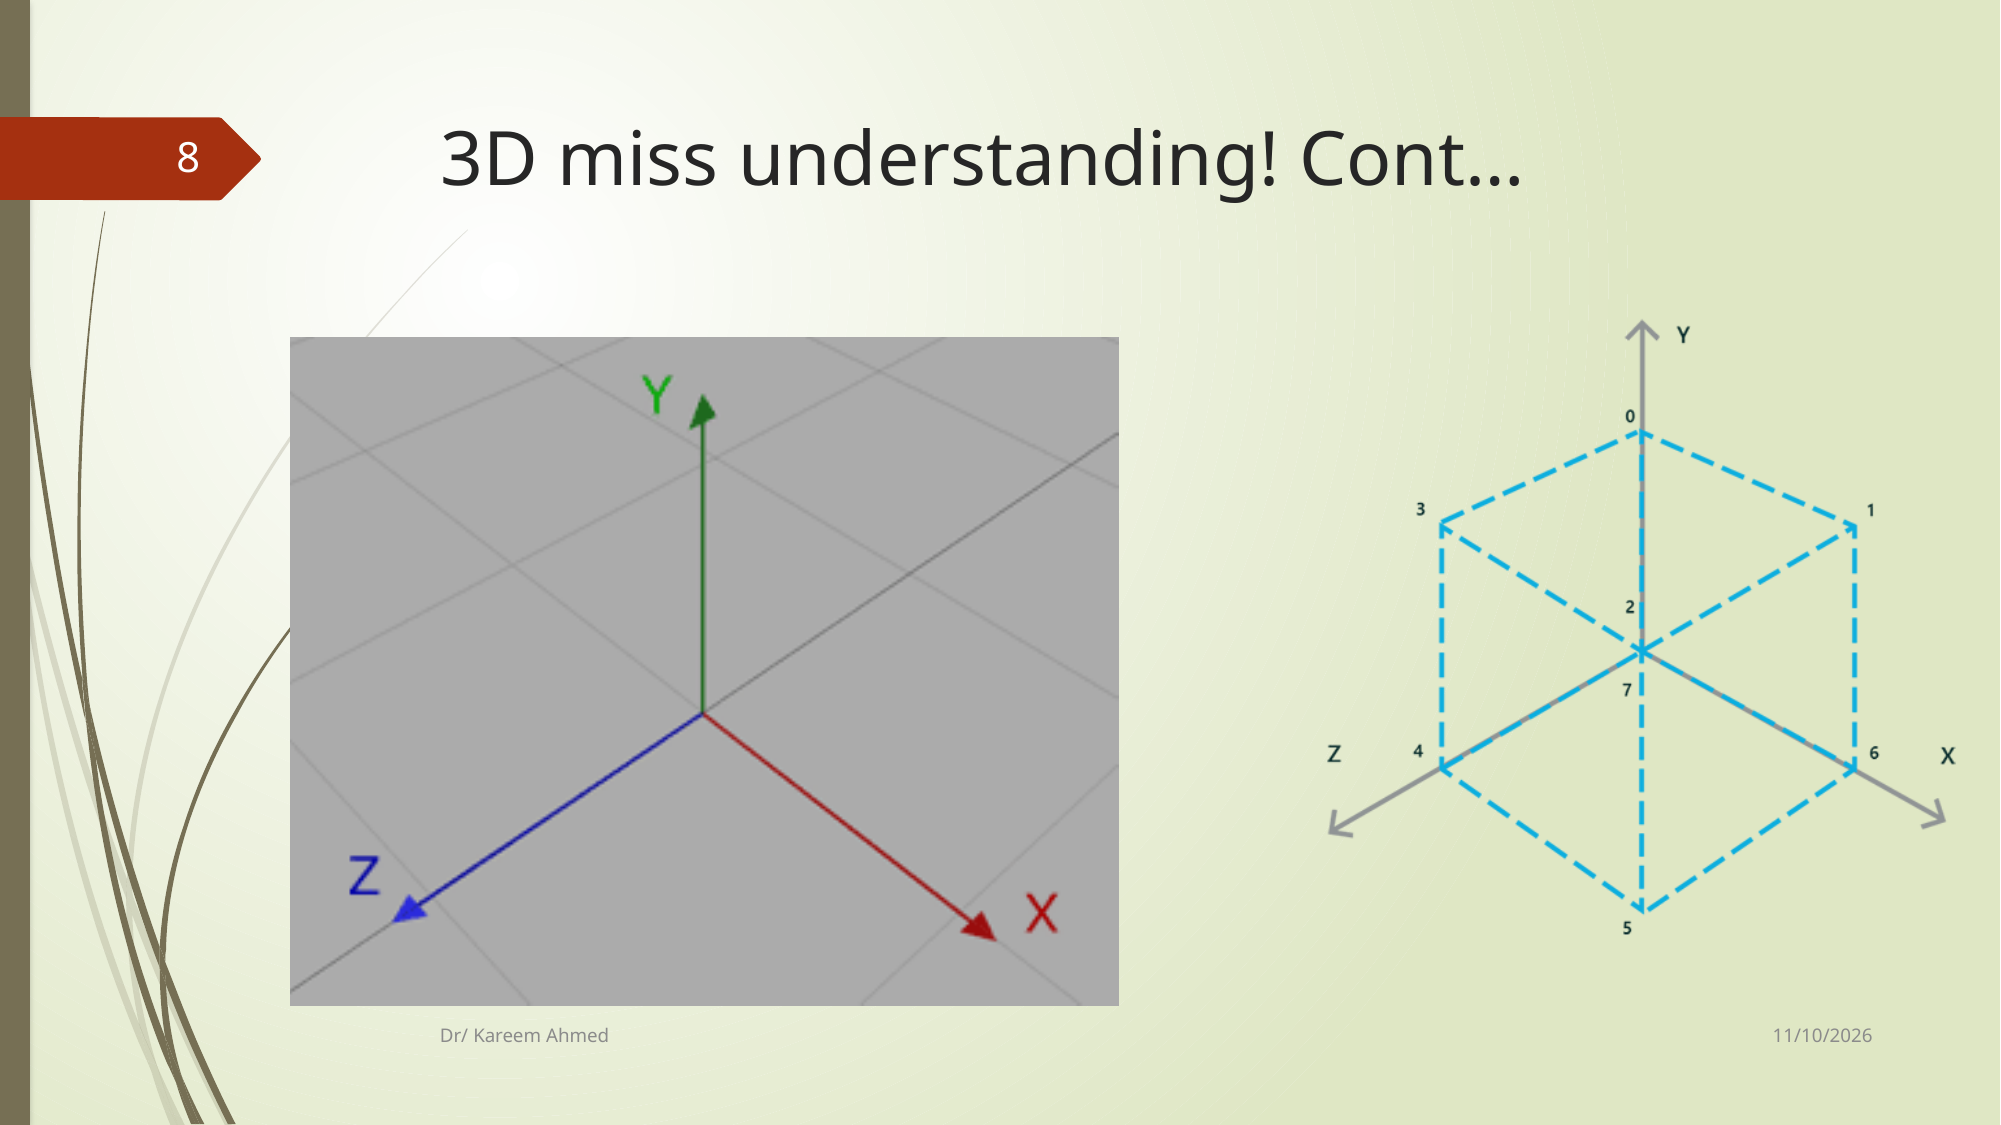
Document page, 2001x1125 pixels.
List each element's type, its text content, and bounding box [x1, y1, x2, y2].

slide_number 8 [87, 129, 216, 190]
picture [1175, 291, 2000, 970]
footer Dr/ Kareem Ahmed [424, 1006, 1675, 1067]
title 3D miss understanding! Cont… [425, 102, 1888, 313]
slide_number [1699, 1005, 1888, 1067]
picture [290, 337, 1120, 1006]
